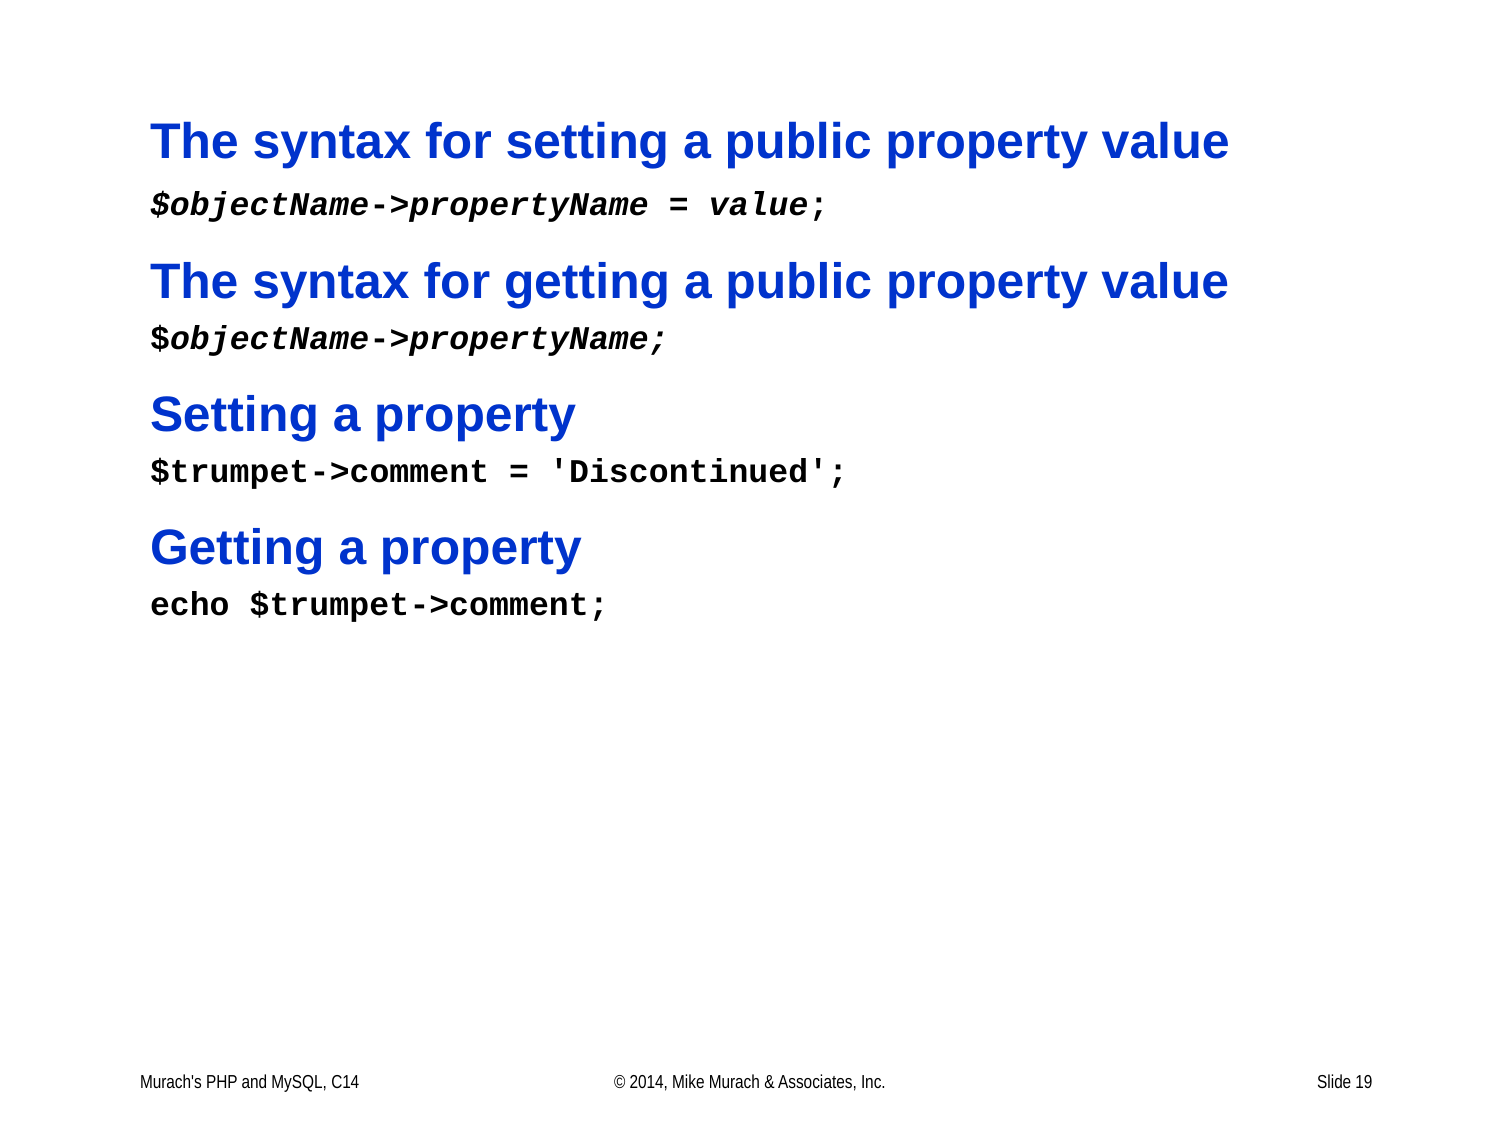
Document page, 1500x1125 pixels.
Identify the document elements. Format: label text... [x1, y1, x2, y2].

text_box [149, 112, 1330, 183]
footer © 2014, Mike Murach & Associates, Inc. [474, 1025, 1025, 1100]
slide_number Slide 19 [1074, 1025, 1388, 1100]
slide_number Murach's PHP and MySQL, C14 [125, 1025, 450, 1100]
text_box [149, 187, 1346, 713]
